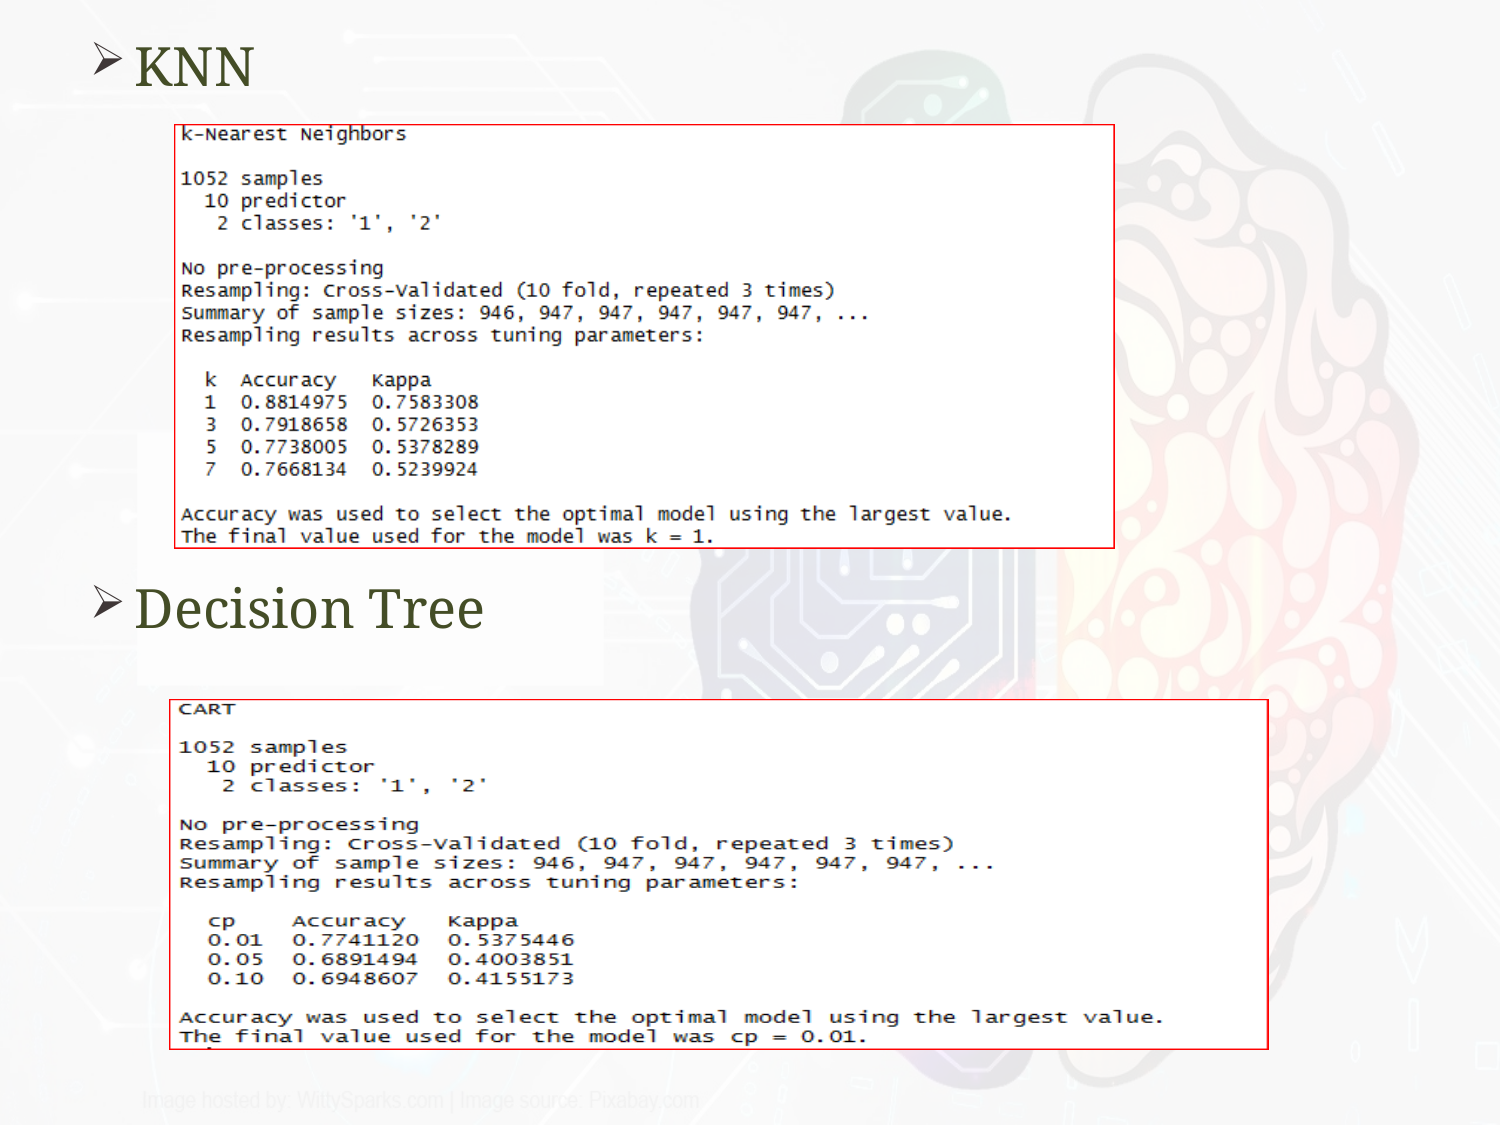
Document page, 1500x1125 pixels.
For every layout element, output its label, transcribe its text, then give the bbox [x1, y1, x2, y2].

picture [169, 699, 1269, 1050]
picture [174, 124, 1115, 549]
list KNN Decision Tree [75, 24, 1300, 1062]
